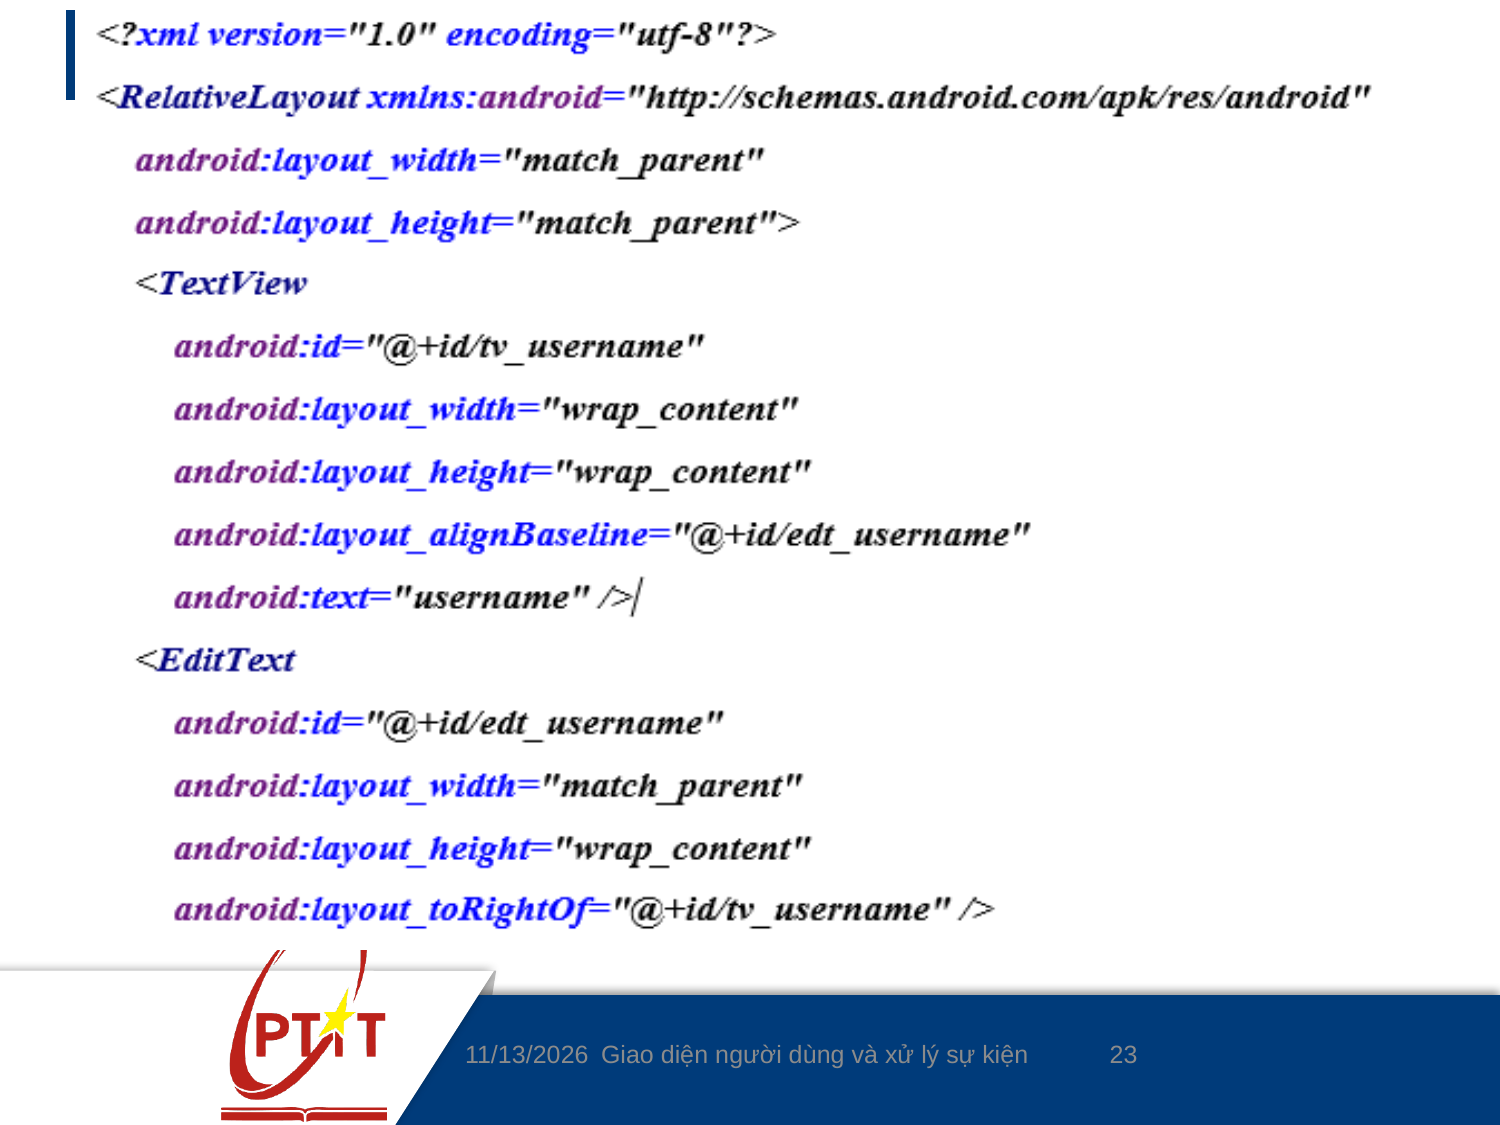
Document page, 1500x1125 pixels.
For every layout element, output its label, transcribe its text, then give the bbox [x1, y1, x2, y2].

footer Giao diện người dùng và xử lý sự kiện [561, 1023, 815, 1084]
picture [221, 950, 387, 1122]
slide_number 23 [815, 1023, 1153, 1084]
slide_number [450, 1023, 561, 1084]
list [74, 2, 1394, 950]
